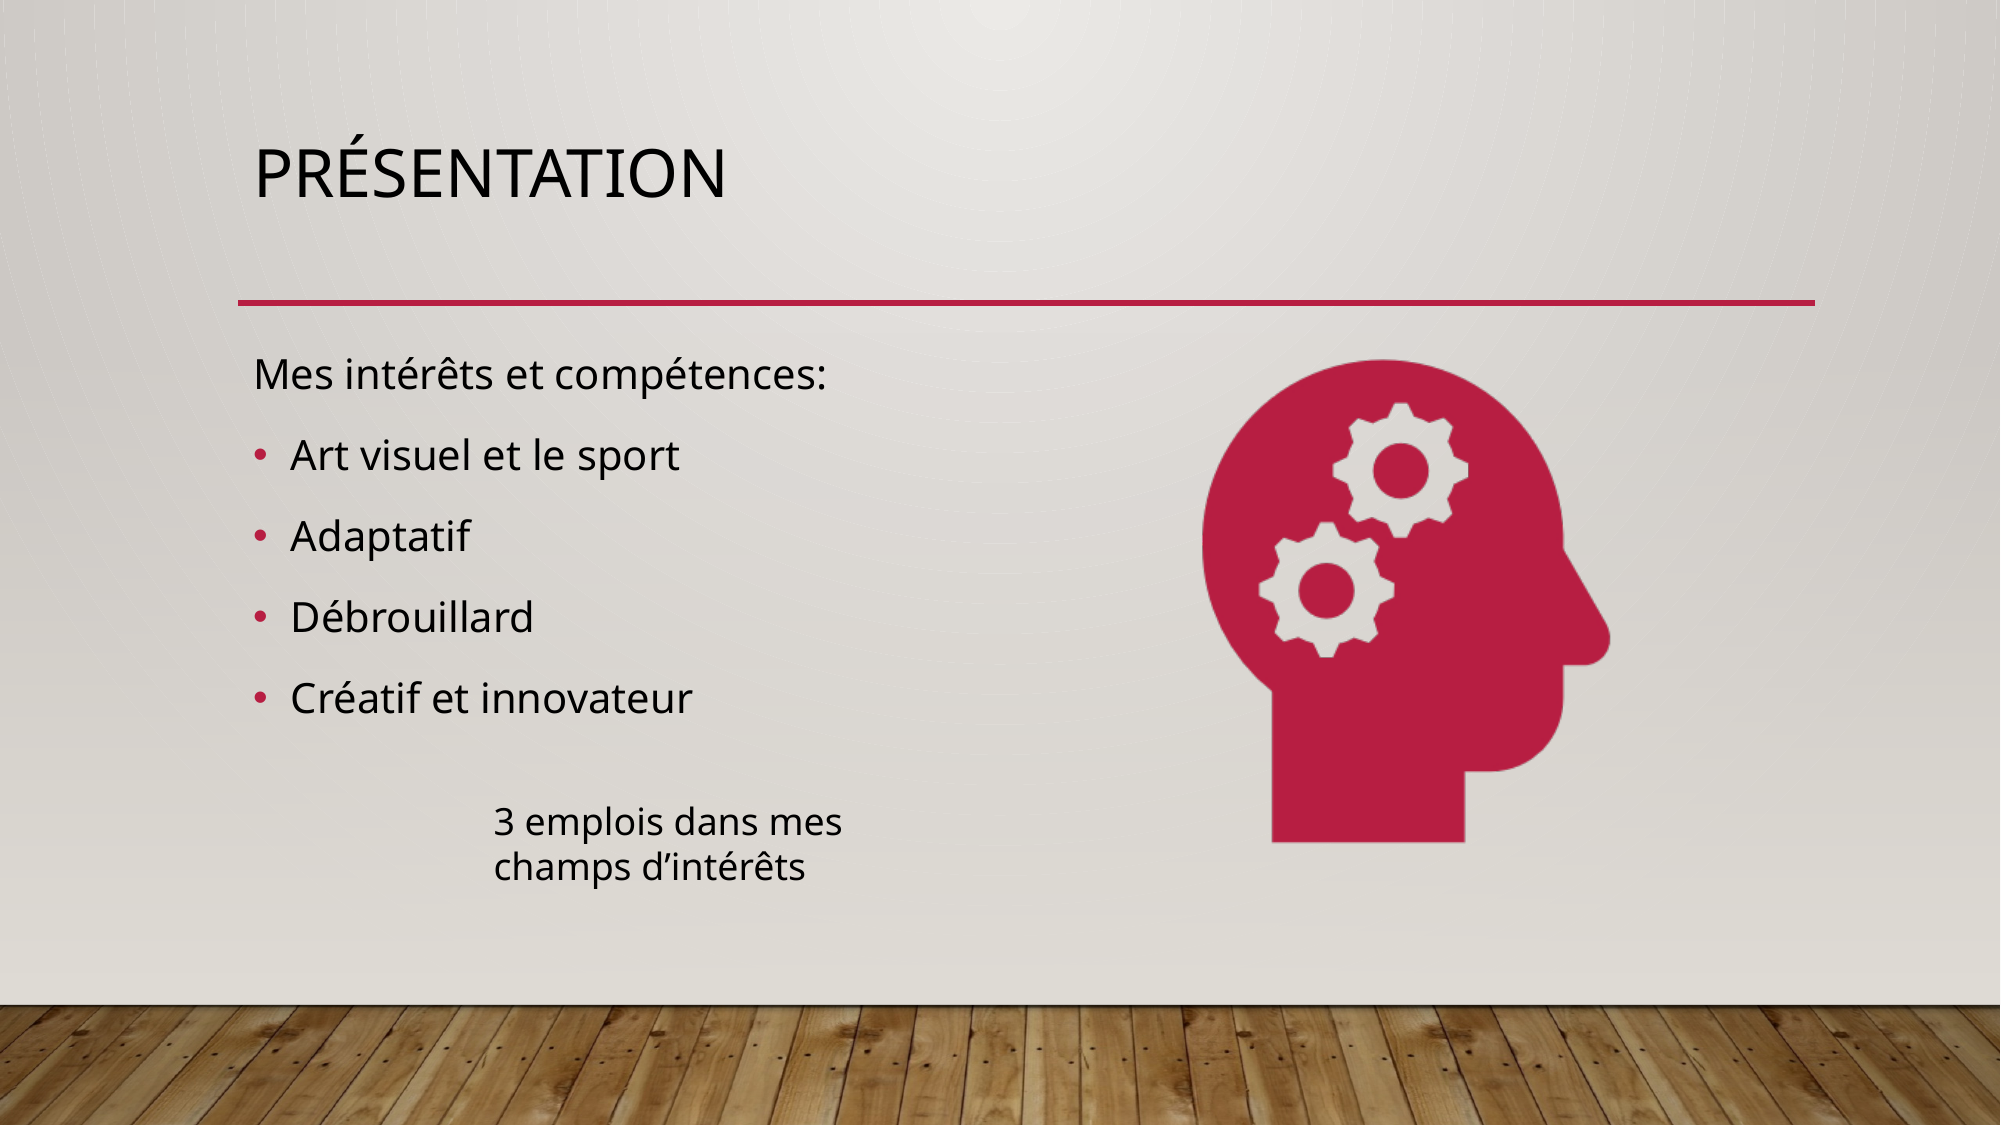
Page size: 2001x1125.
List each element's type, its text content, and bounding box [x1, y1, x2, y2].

list Mes intérêts et compétences: Art visuel et le sport Adaptatif Débrouillard Créatif et innovateur [238, 330, 921, 897]
text_box 3 emplois dans mes champs d’intérêts [478, 790, 887, 896]
picture [0, 1005, 2000, 1125]
picture [1123, 330, 1690, 897]
title Présentation [238, 131, 1814, 305]
